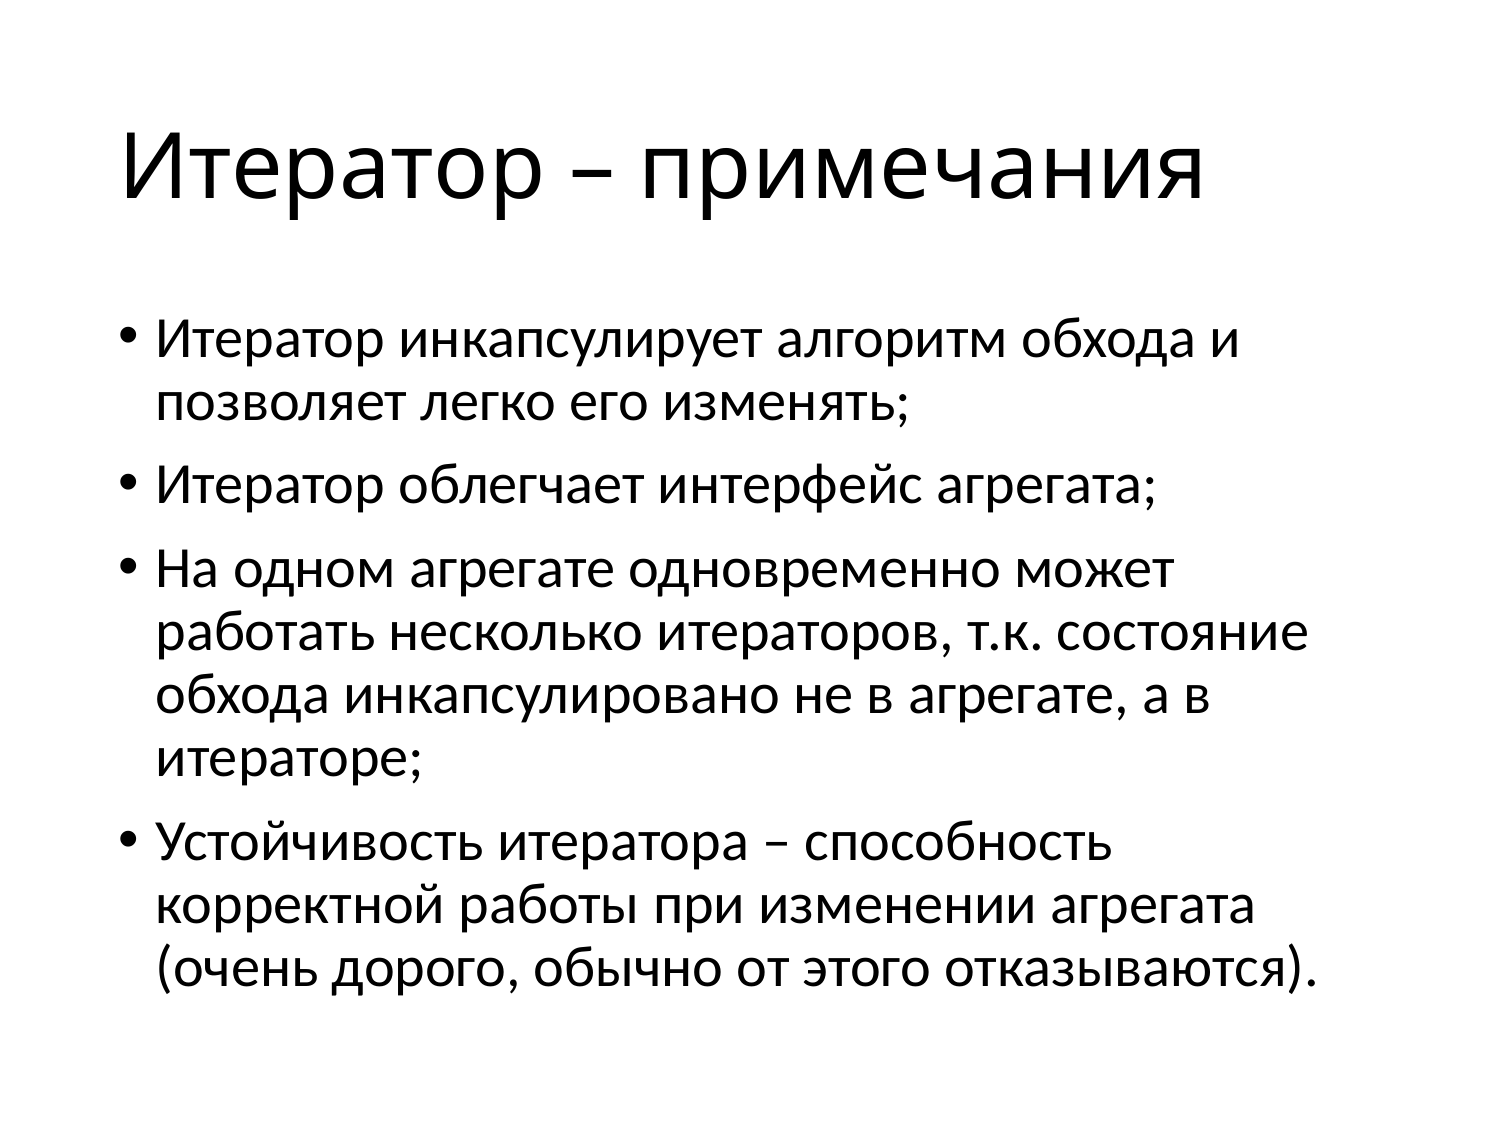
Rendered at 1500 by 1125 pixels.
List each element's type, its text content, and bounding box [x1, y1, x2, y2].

list Итератор инкапсулирует алгоритм обхода и позволяет легко его изменять; Итератор облегчает интерфейс агрегата; На одном агрегате одновременно может работать несколько итераторов, т.к. состояние обхода инкапсулировано не в агрегате, а в итераторе; Устойчивость итератора – способность корректной работы при изменении агрегата (очень дорого, обычно от этого отказываются). [103, 299, 1397, 1014]
title Итератор – примечания [103, 59, 1397, 278]
